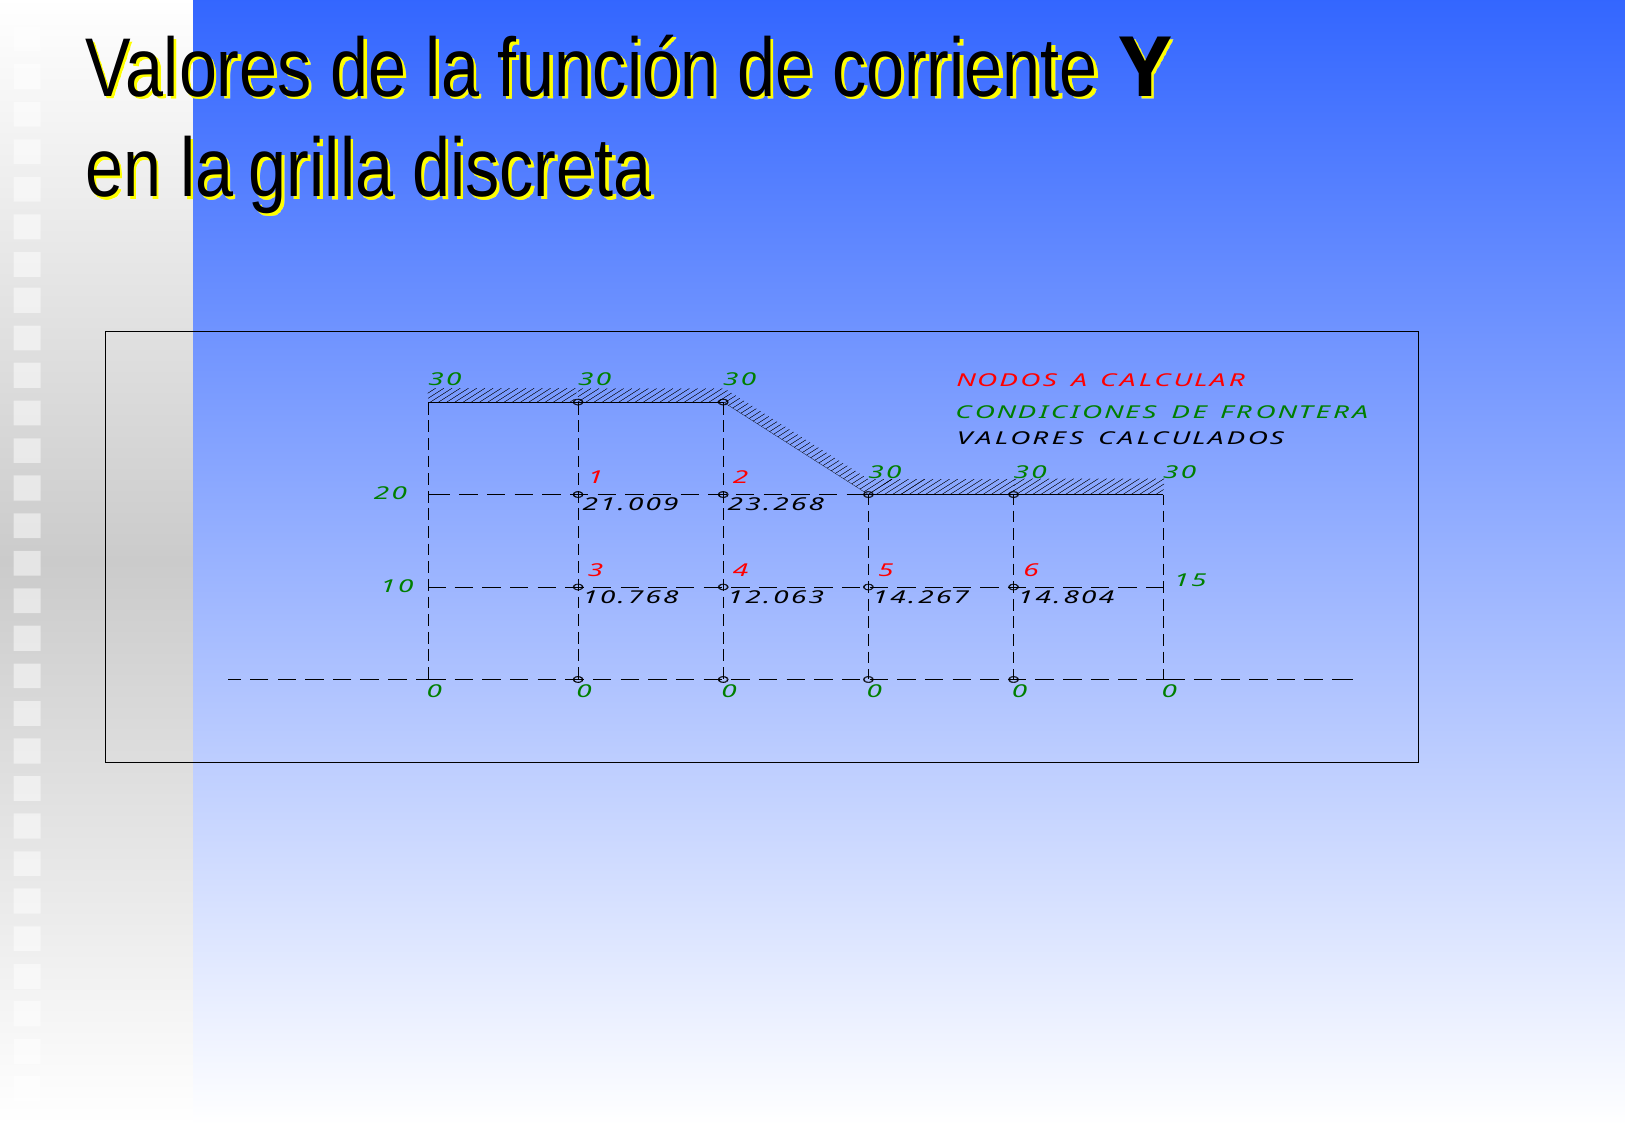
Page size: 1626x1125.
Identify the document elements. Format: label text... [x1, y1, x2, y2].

title Valores de la función de corriente Y en la grilla discreta [70, 18, 1534, 197]
picture [0, 208, 1625, 1033]
